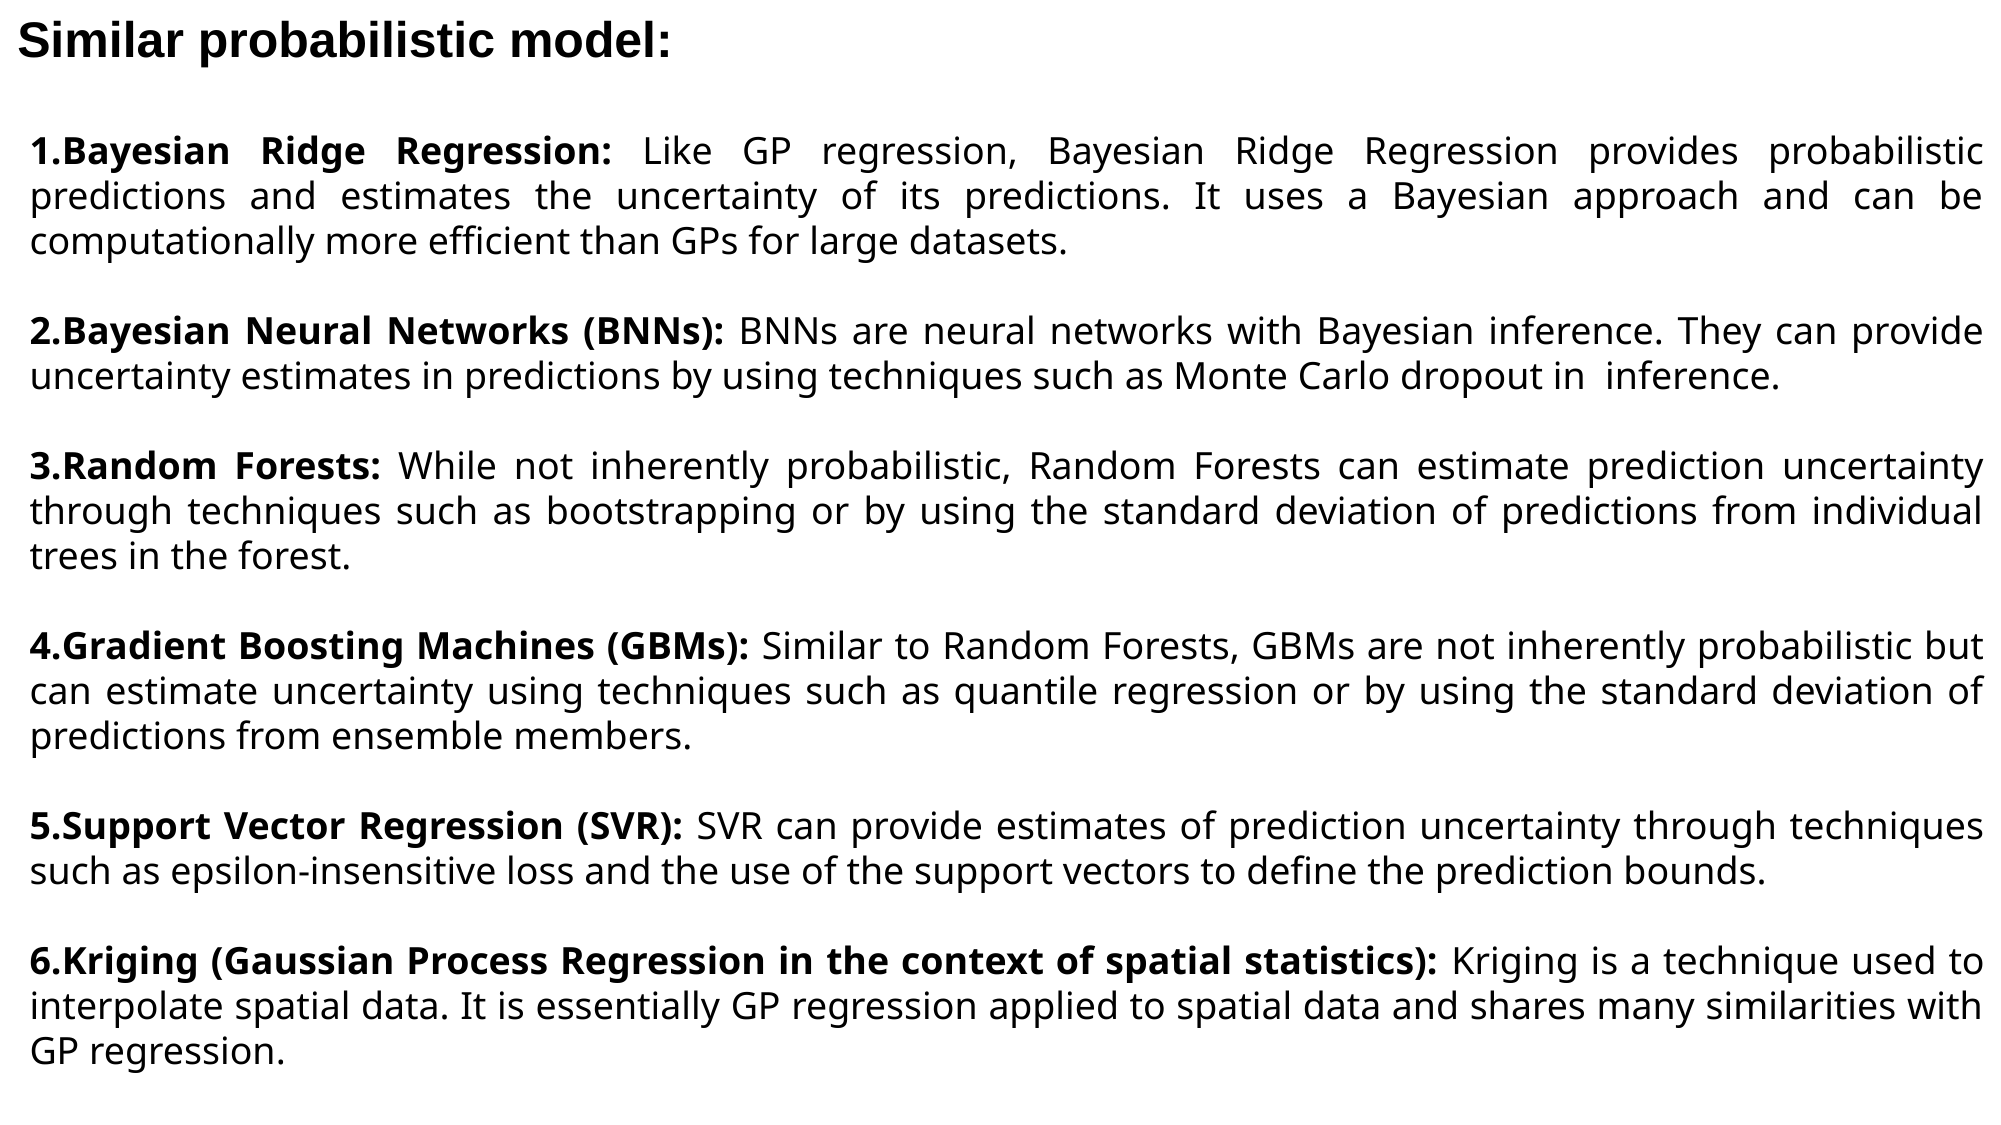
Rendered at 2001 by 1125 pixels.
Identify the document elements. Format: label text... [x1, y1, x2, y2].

text_box Bayesian Ridge Regression: Like GP regression, Bayesian Ridge Regression provides probabilistic predictions and estimates the uncertainty of its predictions. It uses a Bayesian approach and can be computationally more efficient than GPs for large datasets. Bayesian Neural Networks (BNNs): BNNs are neural networks with Bayesian inference. They can provide uncertainty estimates in predictions by using techniques such as Monte Carlo dropout in inference. Random Forests: While not inherently probabilistic, Random Forests can estimate prediction uncertainty through techniques such as bootstrapping or by using the standard deviation of predictions from individual trees in the forest. Gradient Boosting Machines (GBMs): Similar to Random Forests, GBMs are not inherently probabilistic but can estimate uncertainty using techniques such as quantile regression or by using the standard deviation of predictions from ensemble members. Support Vector Regression (SVR): SVR can provide estimates of prediction uncertainty through techniques such as epsilon-insensitive loss and the use of the support vectors to define the prediction bounds. Kriging (Gaussian Process Regression in the context of spatial statistics): Kriging is a technique used to interpolate spatial data. It is essentially GP regression applied to spatial data and shares many similarities with GP regression. [14, 119, 2000, 1125]
text_box Similar probabilistic model: [2, 0, 703, 75]
